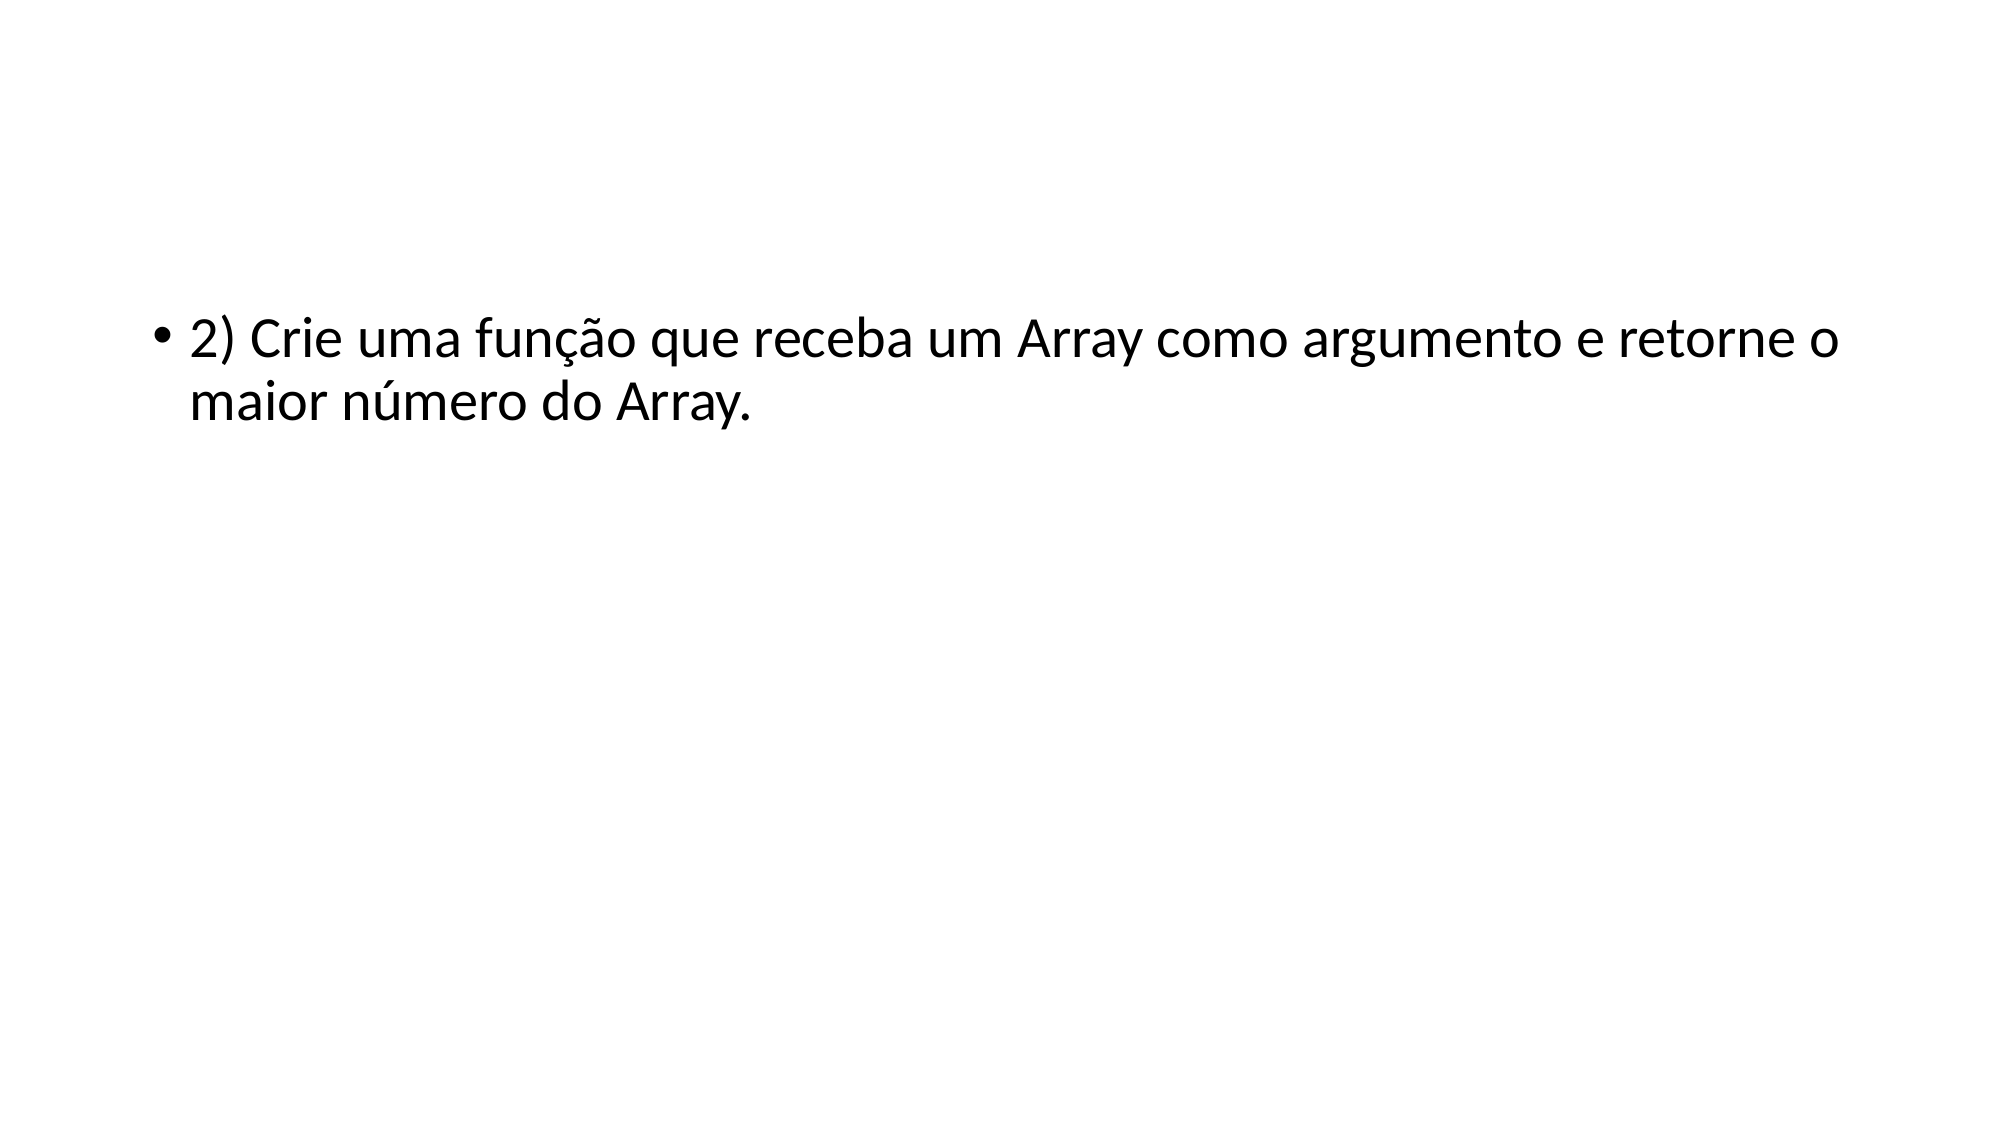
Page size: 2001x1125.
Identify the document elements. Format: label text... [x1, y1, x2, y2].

list 2) Crie uma função que receba um Array como argumento e retorne o maior número do Array. [137, 299, 1863, 1014]
